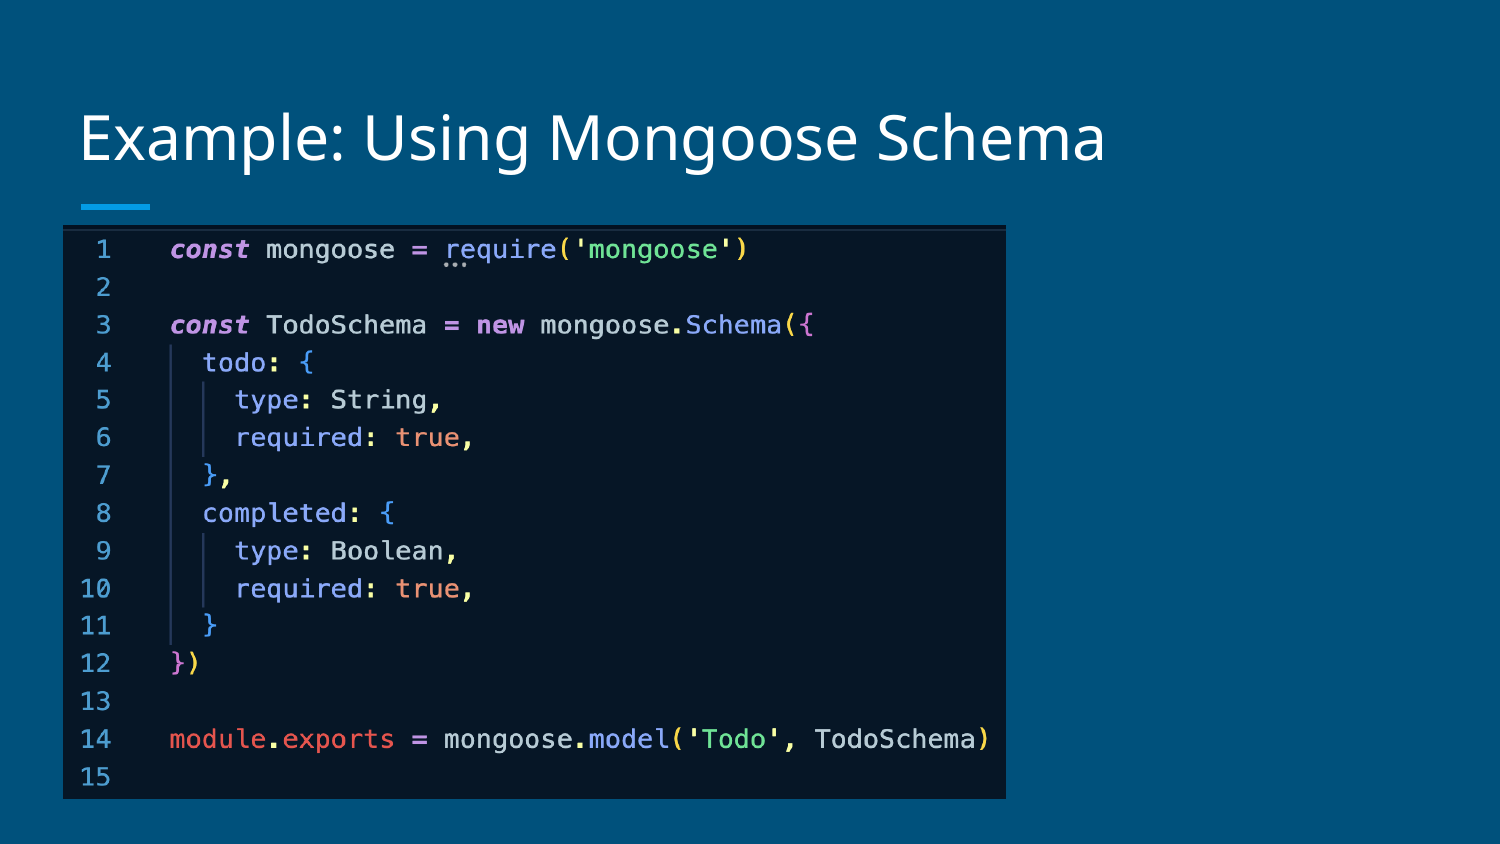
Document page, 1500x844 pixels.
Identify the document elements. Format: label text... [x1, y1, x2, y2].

title Example: Using Mongoose Schema [63, 75, 1437, 188]
picture [64, 226, 1005, 798]
